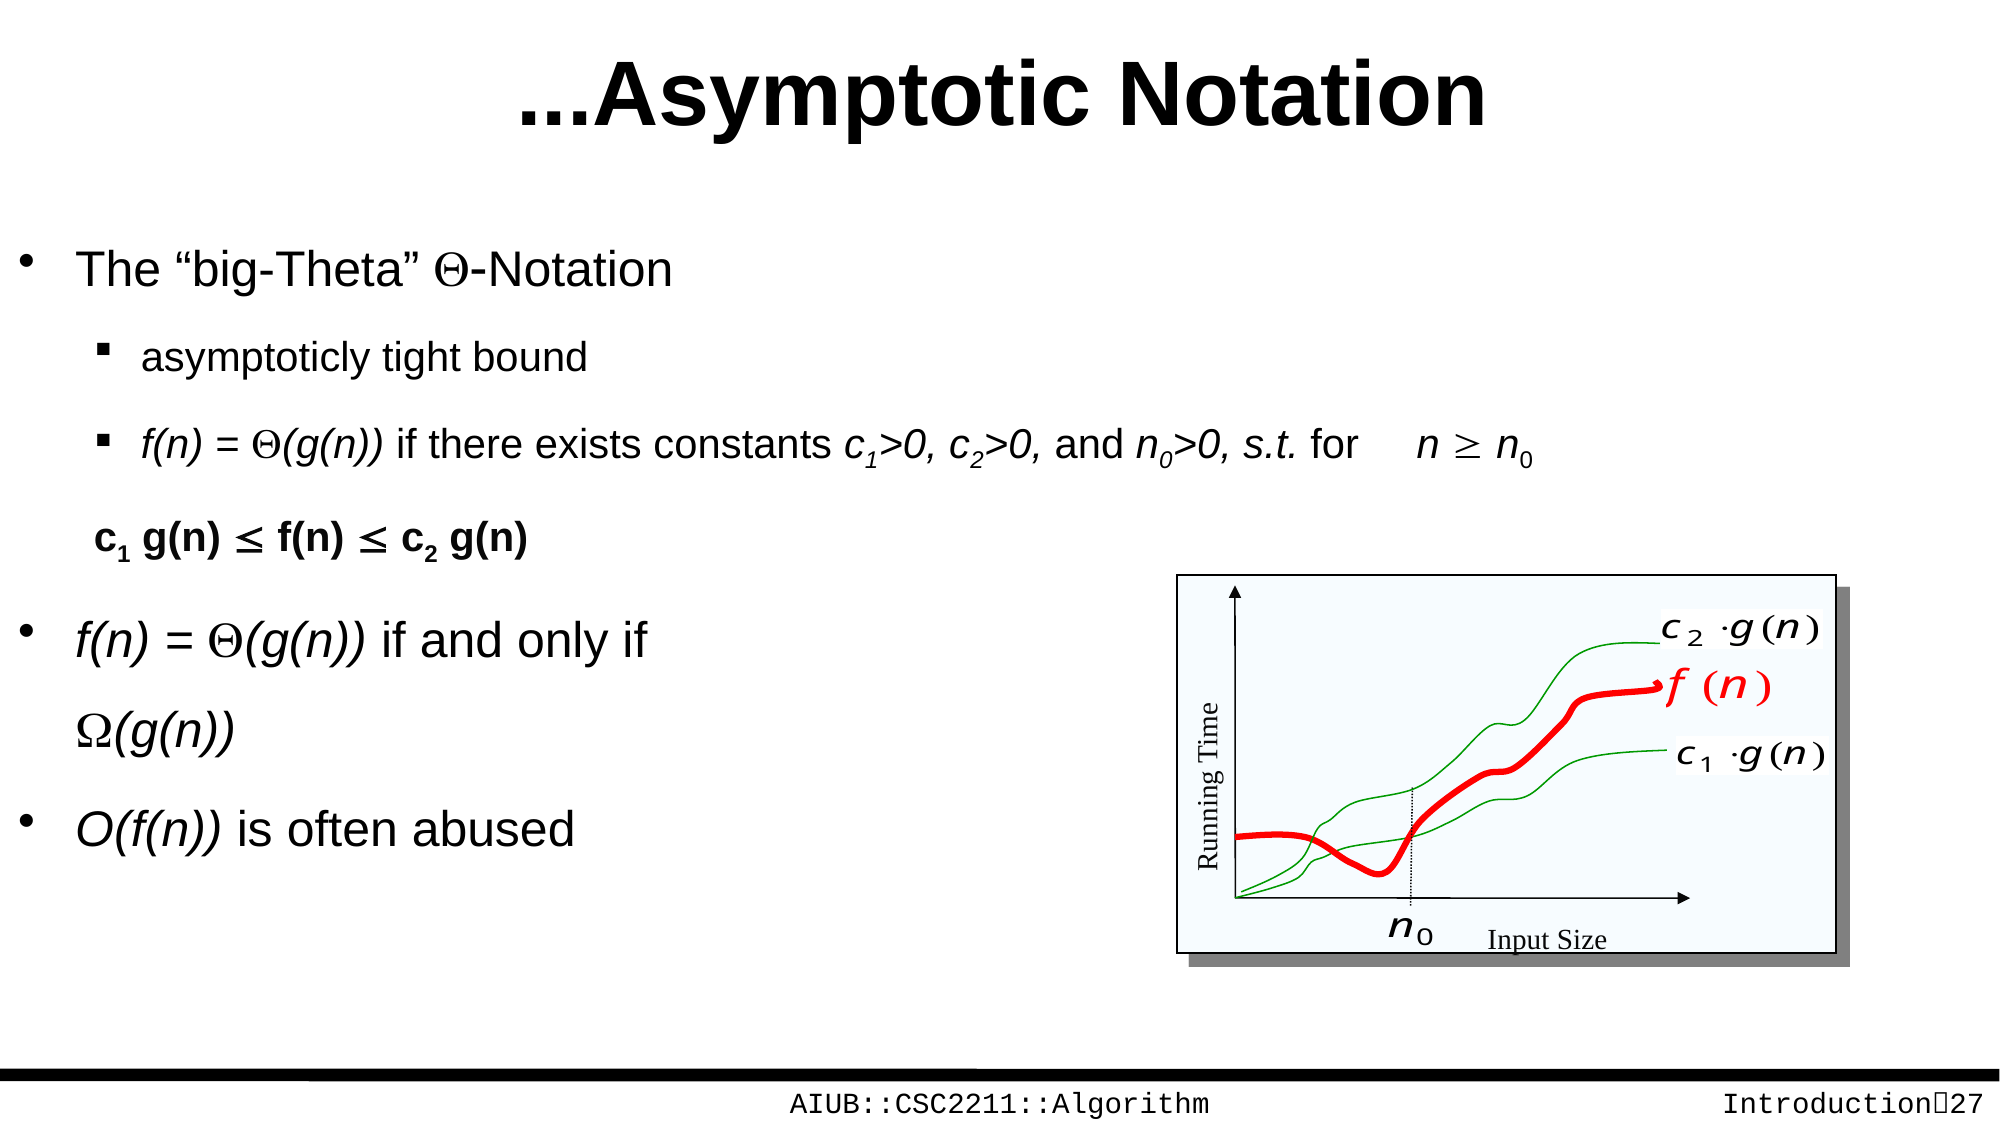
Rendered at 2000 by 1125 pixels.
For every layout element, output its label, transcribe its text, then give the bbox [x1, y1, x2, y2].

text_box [1173, 574, 1837, 964]
list The “big-Theta” Q-Notation asymptoticly tight bound f(n) = Q(g(n)) if there exists constants c1>0, c2>0, and n0>0, s.t. for n ³ n0 c1 g(n) £ f(n) £ c2 g(n) f(n) = Q(g(n)) if and only if f(n) = O(g(n)), f(n) = W(g(n)) O(f(n)) is often abused instead of Q(f(n)) [3, 198, 1947, 1006]
footer AIUB::CSC2211::Algorithm [682, 1077, 1317, 1125]
slide_number Introduction27 [1532, 1077, 2000, 1125]
title ...Asymptotic Notation [5, 2, 2000, 176]
